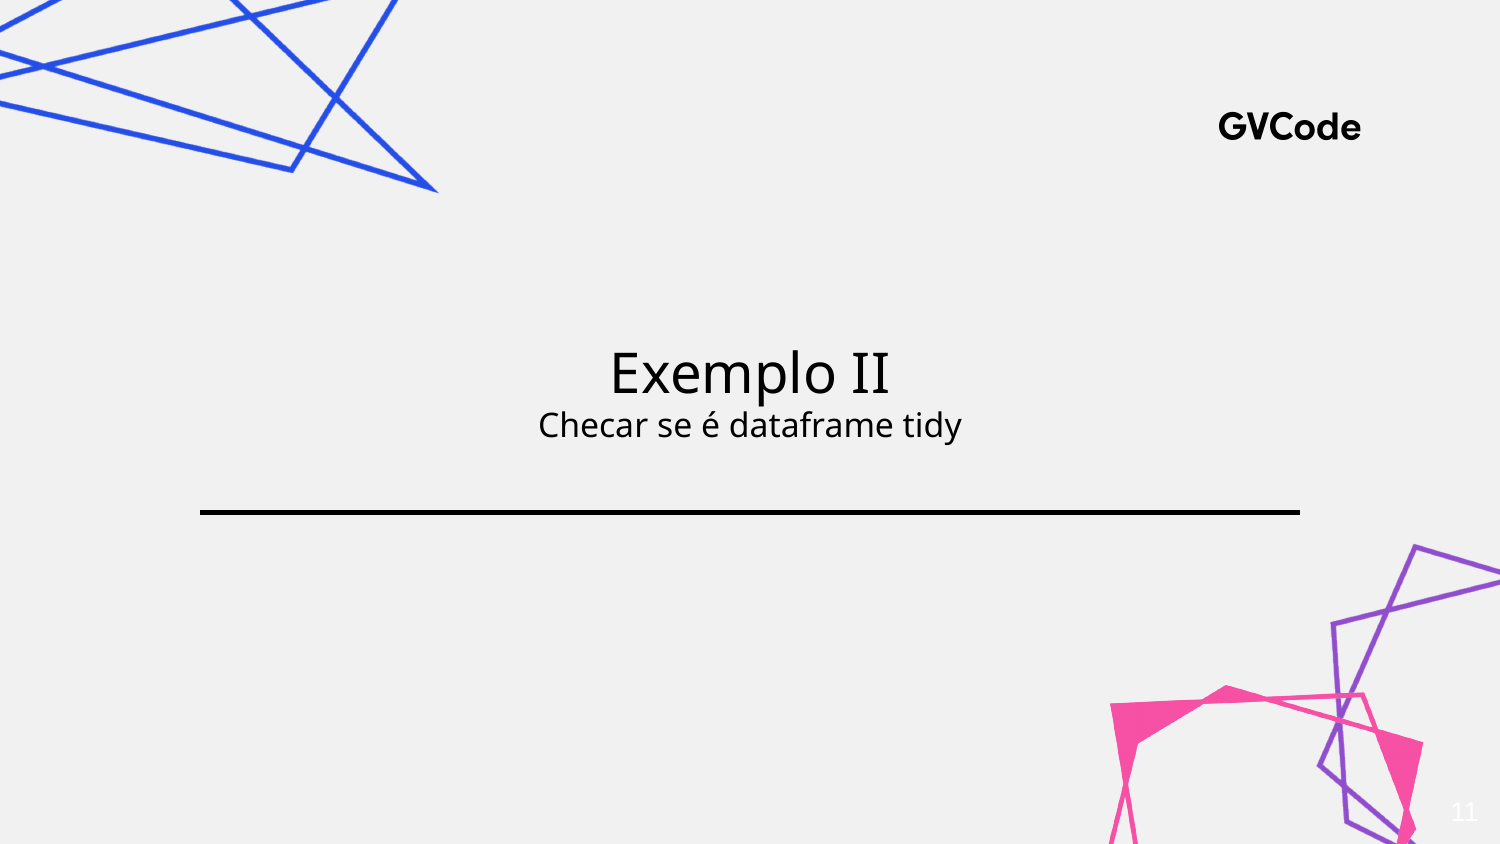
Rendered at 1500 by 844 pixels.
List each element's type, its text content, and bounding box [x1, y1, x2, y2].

picture [0, 0, 439, 193]
slide_number 11 [1403, 779, 1494, 844]
title Exemplo II Checar se é dataframe tidy [51, 321, 1449, 460]
picture [1029, 544, 1500, 844]
picture [1216, 109, 1361, 144]
